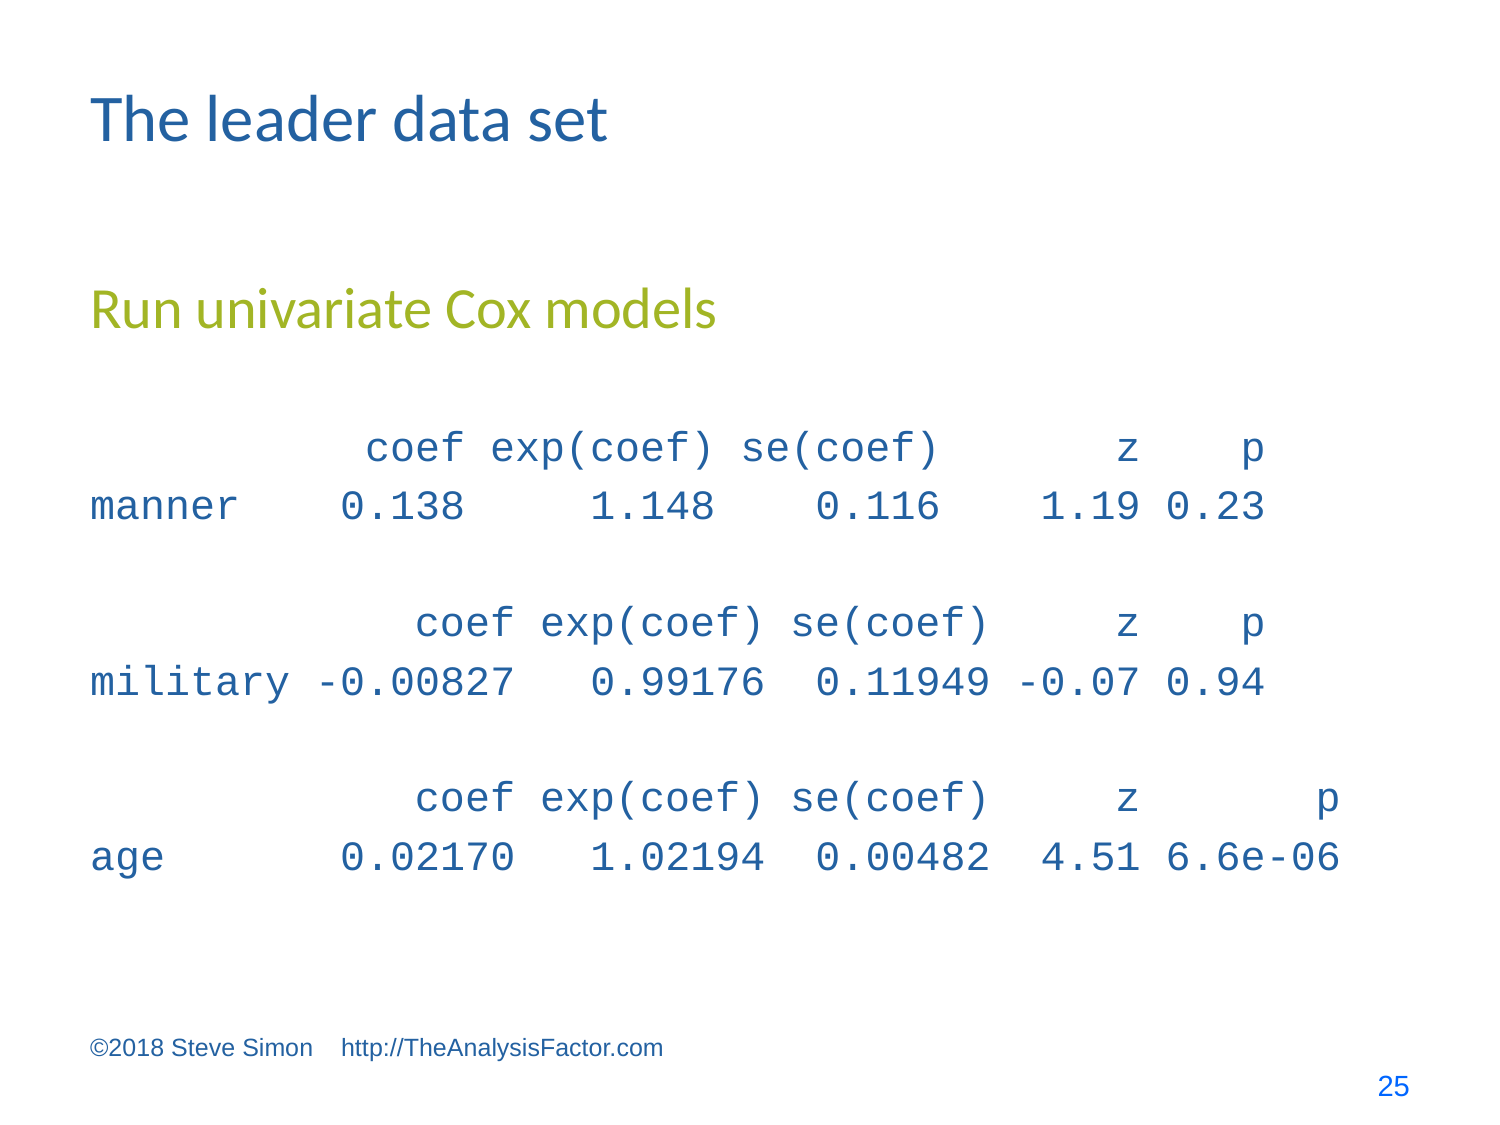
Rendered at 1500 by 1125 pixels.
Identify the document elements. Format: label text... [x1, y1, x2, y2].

list Run univariate Cox models [75, 262, 1425, 350]
slide_number 25 [1275, 1025, 1425, 1104]
list coef exp(coef) se(coef) z p manner 0.138 1.148 0.116 1.19 0.23 coef exp(coef) se(coef) z p military -0.00827 0.99176 0.11949 -0.07 0.94 coef exp(coef) se(coef) z p age 0.02170 1.02194 0.00482 4.51 6.6e-06 [75, 412, 1425, 800]
title The leader data set [75, 62, 1425, 163]
footer ©2018 Steve Simon http://TheAnalysisFactor.com [75, 1024, 1338, 1103]
